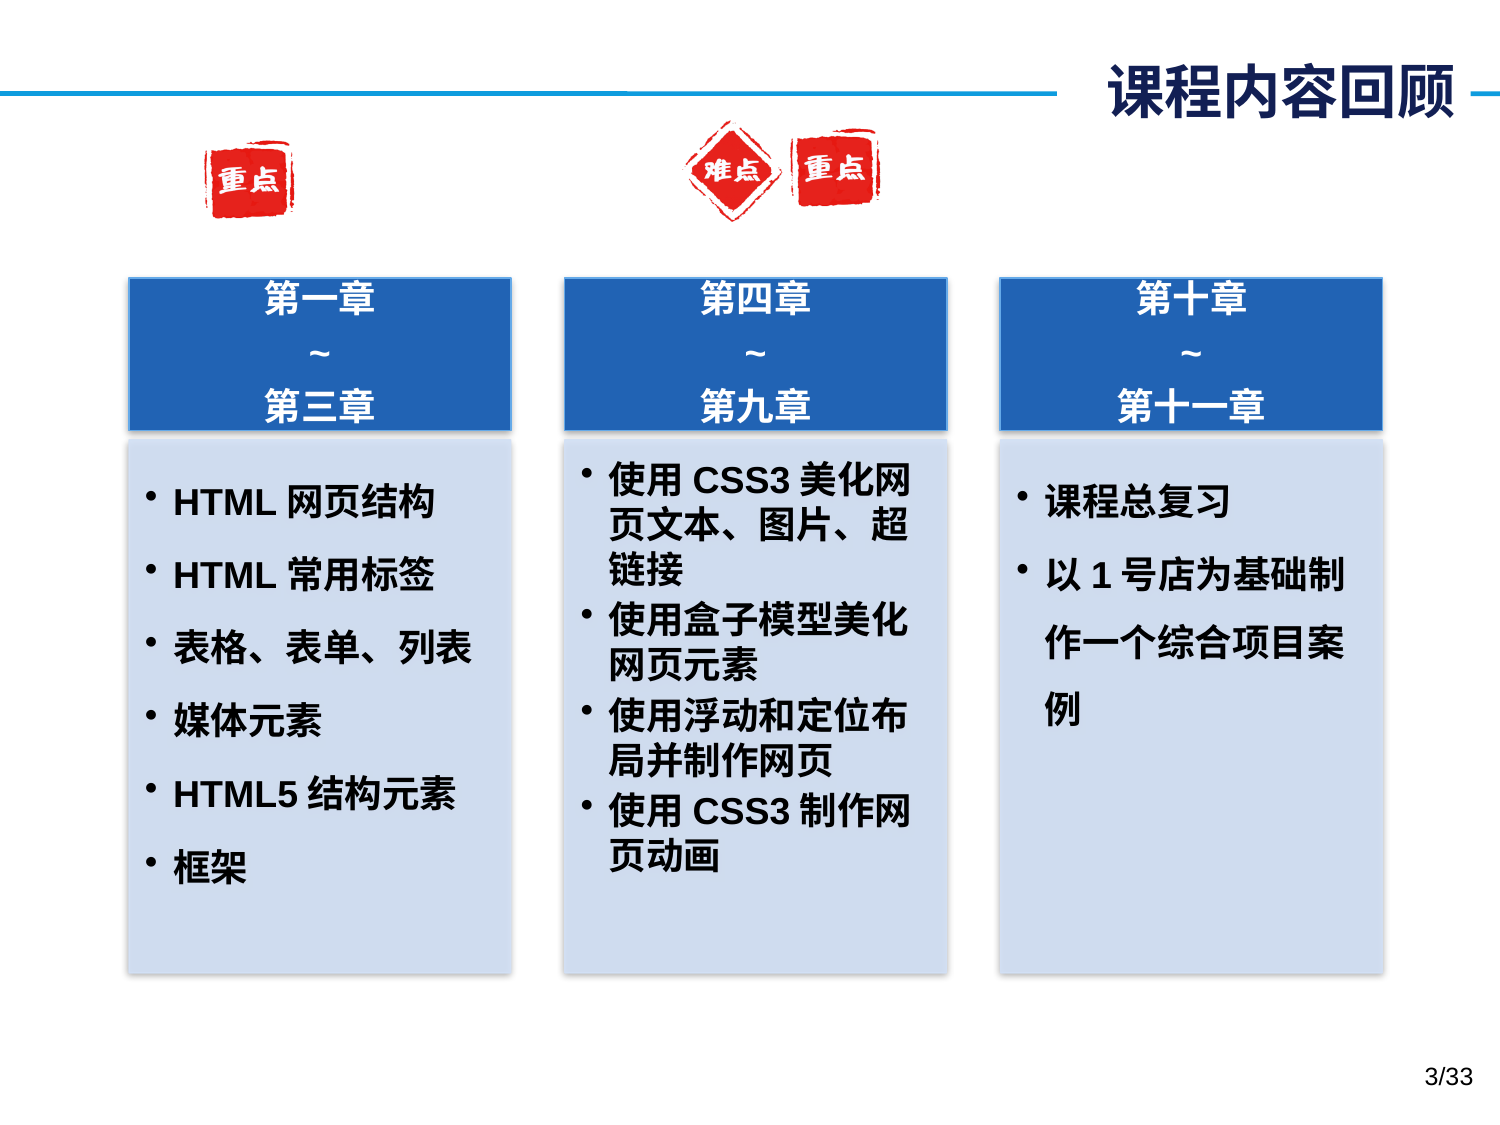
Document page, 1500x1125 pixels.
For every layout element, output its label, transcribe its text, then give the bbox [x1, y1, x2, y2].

picture [187, 116, 306, 236]
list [128, 198, 1383, 1044]
title 课程内容回顾 [1057, 46, 1471, 133]
slide_number 3/33 [1138, 1053, 1489, 1114]
picture [679, 105, 891, 224]
